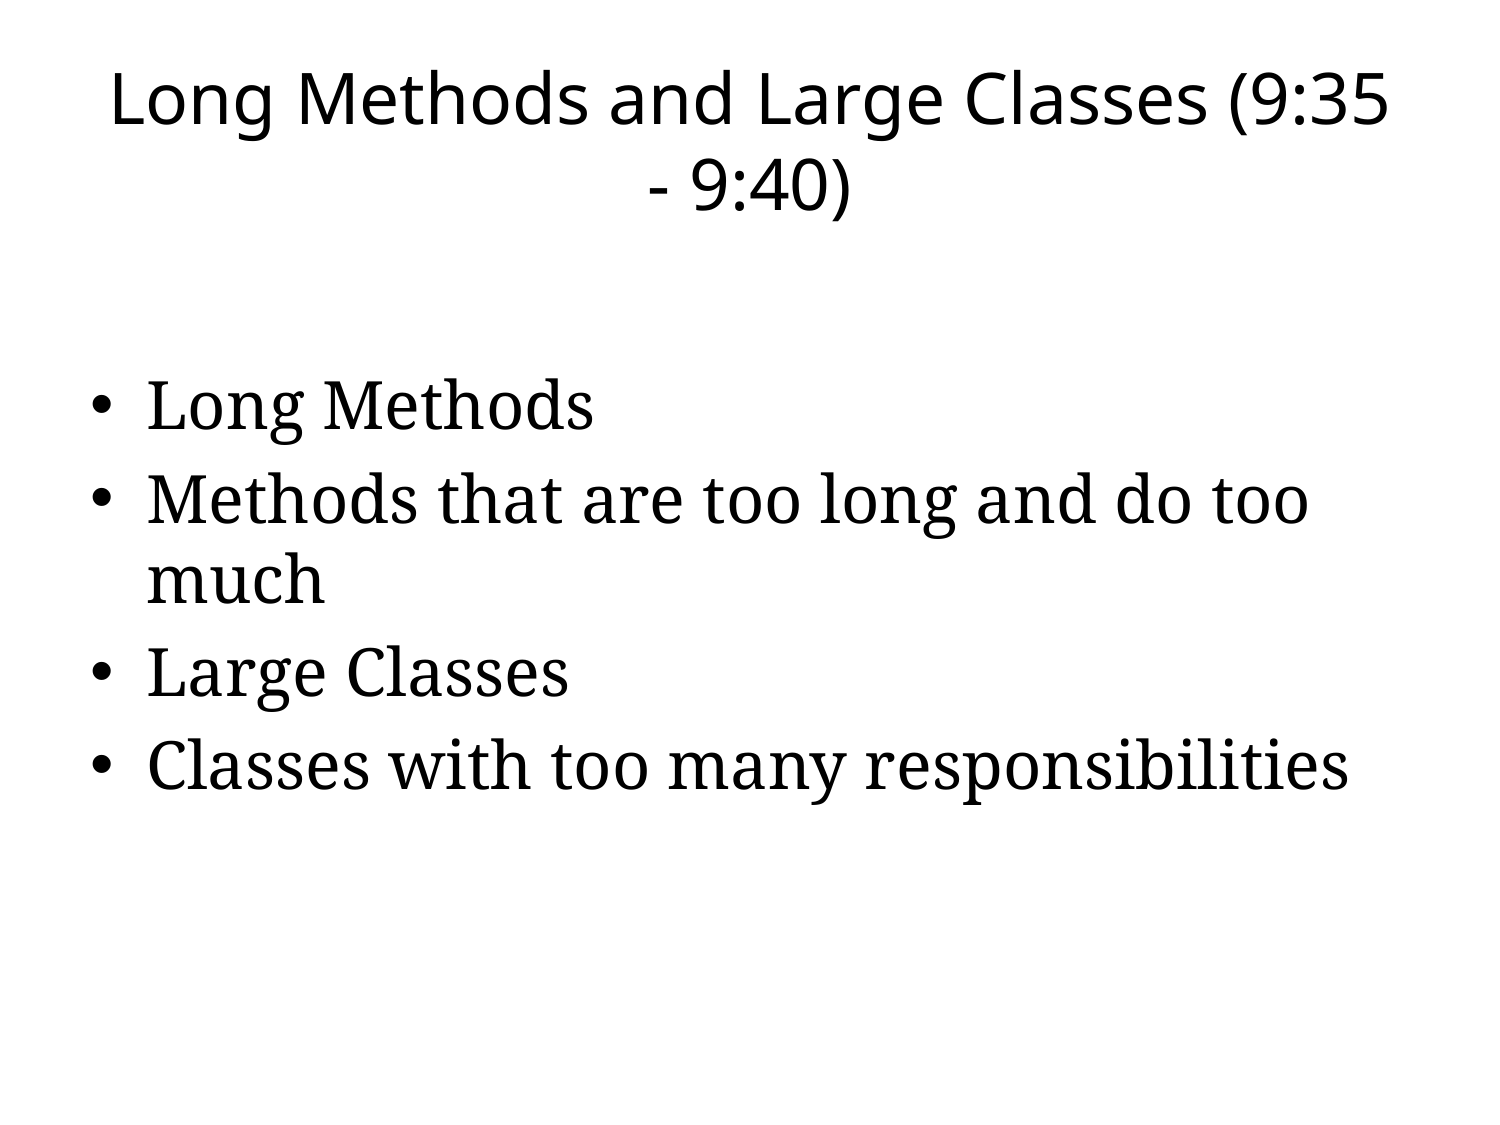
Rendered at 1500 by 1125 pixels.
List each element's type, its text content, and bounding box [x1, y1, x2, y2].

list Long Methods Methods that are too long and do too much Large Classes Classes with too many responsibilities [75, 262, 1425, 1005]
title Long Methods and Large Classes (9:35 - 9:40) [75, 45, 1425, 233]
